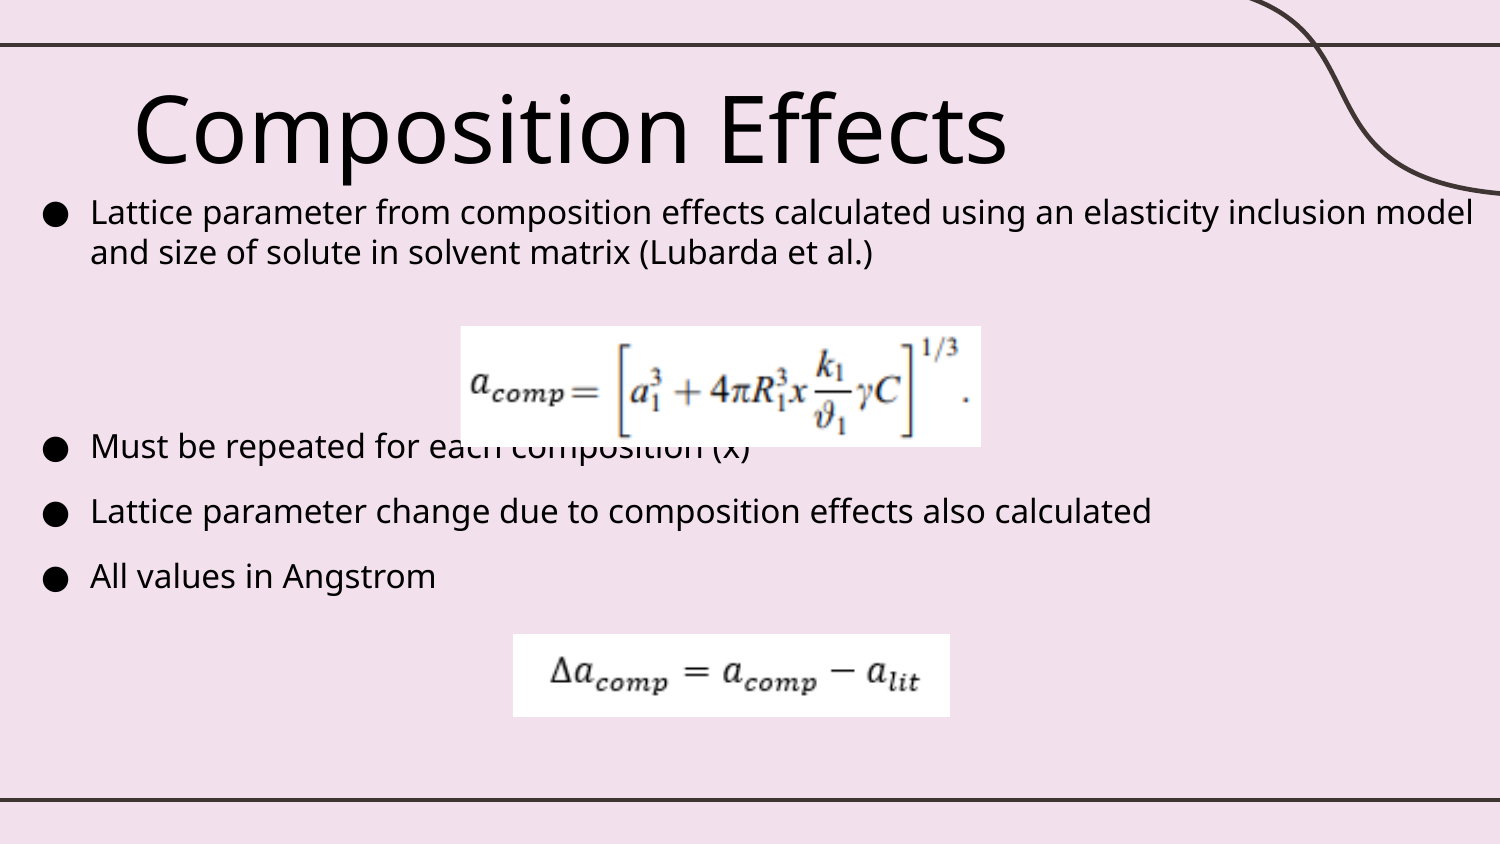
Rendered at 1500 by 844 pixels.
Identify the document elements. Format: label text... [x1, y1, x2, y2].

title Composition Effects [116, 55, 1212, 150]
list Lattice parameter from composition effects calculated using an elasticity inclusion model and size of solute in solvent matrix (Lubarda et al.) Must be repeated for each composition (x) Lattice parameter change due to composition effects also calculated All values in Angstrom [0, 176, 1500, 717]
picture [512, 634, 950, 717]
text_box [460, 326, 982, 447]
